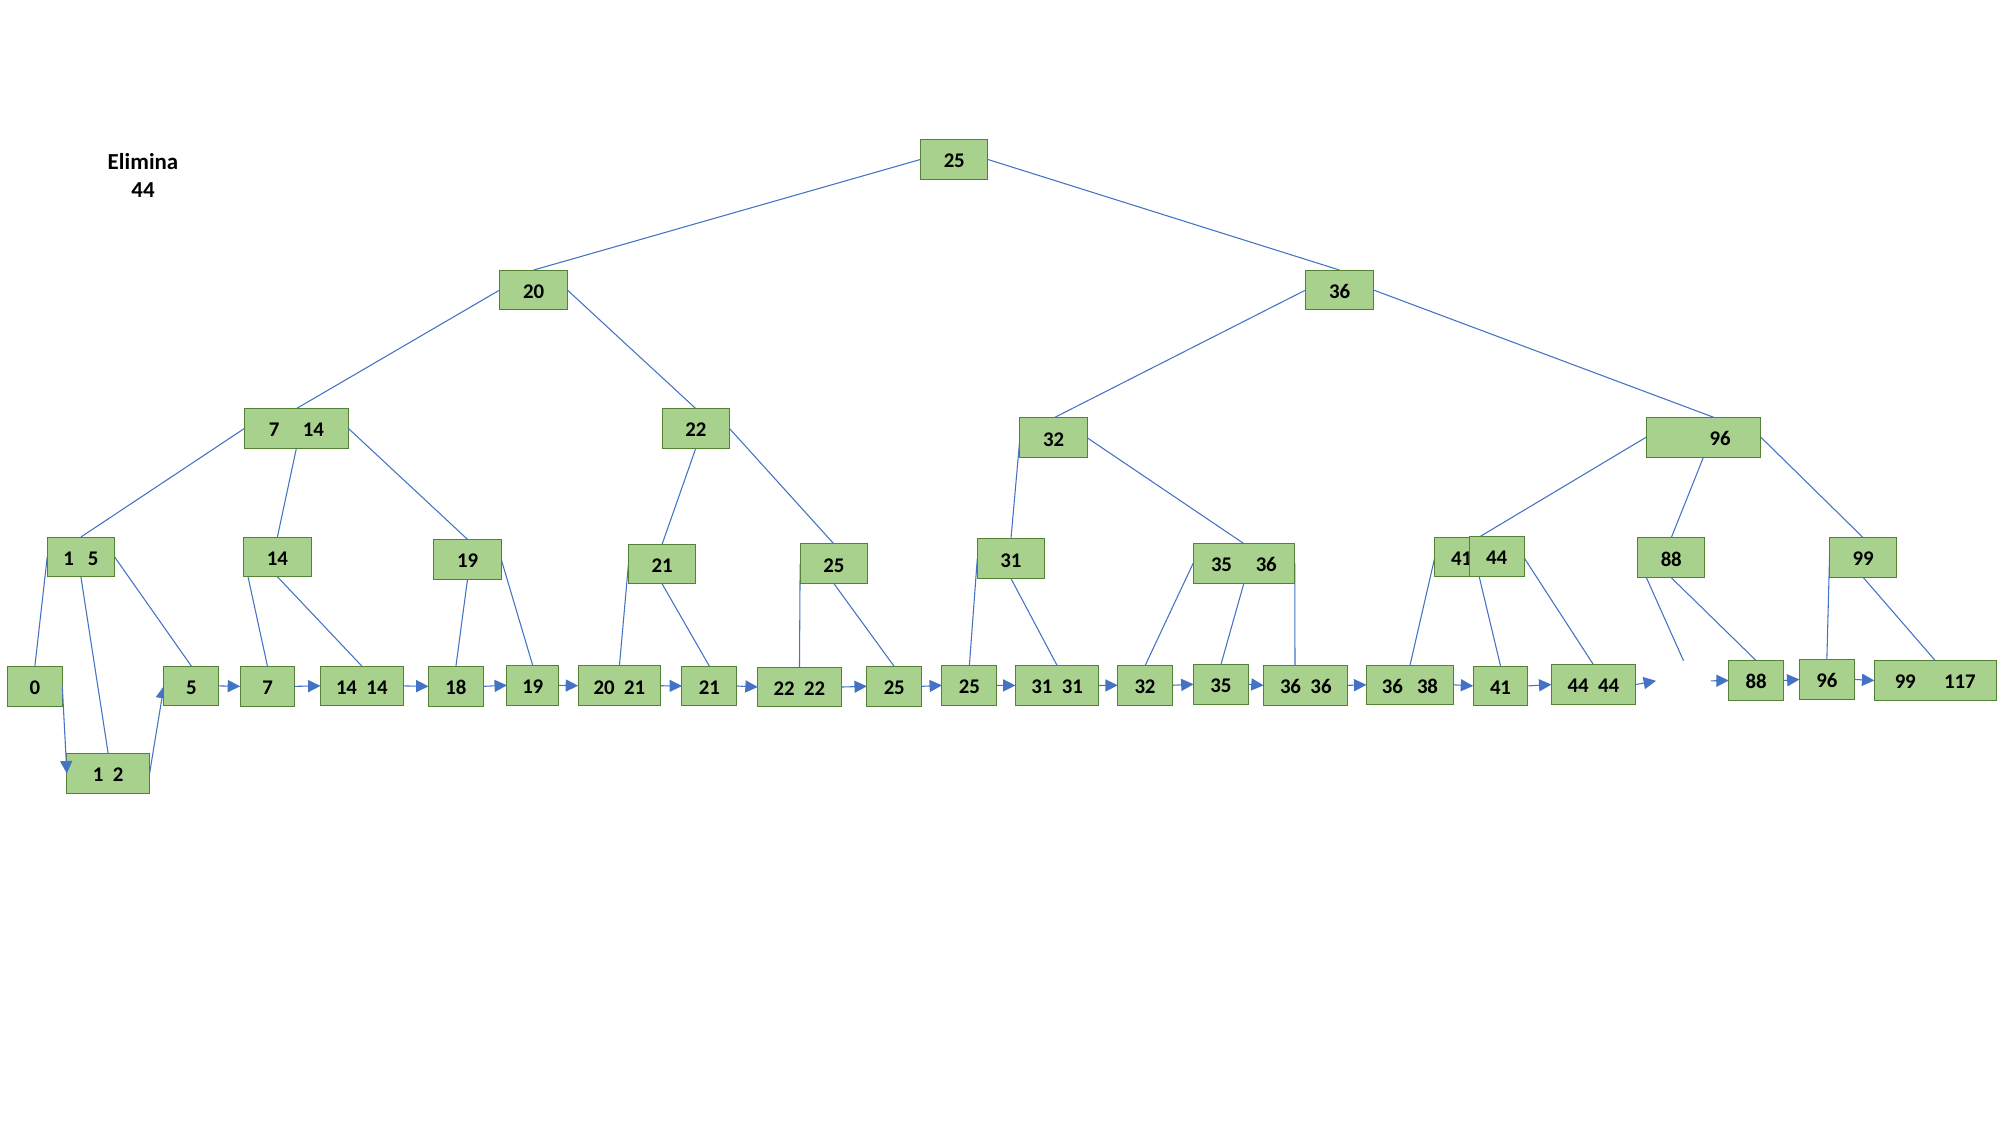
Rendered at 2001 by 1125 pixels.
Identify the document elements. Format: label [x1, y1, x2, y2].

text_box [80, 139, 206, 210]
text_box [7, 139, 1997, 794]
